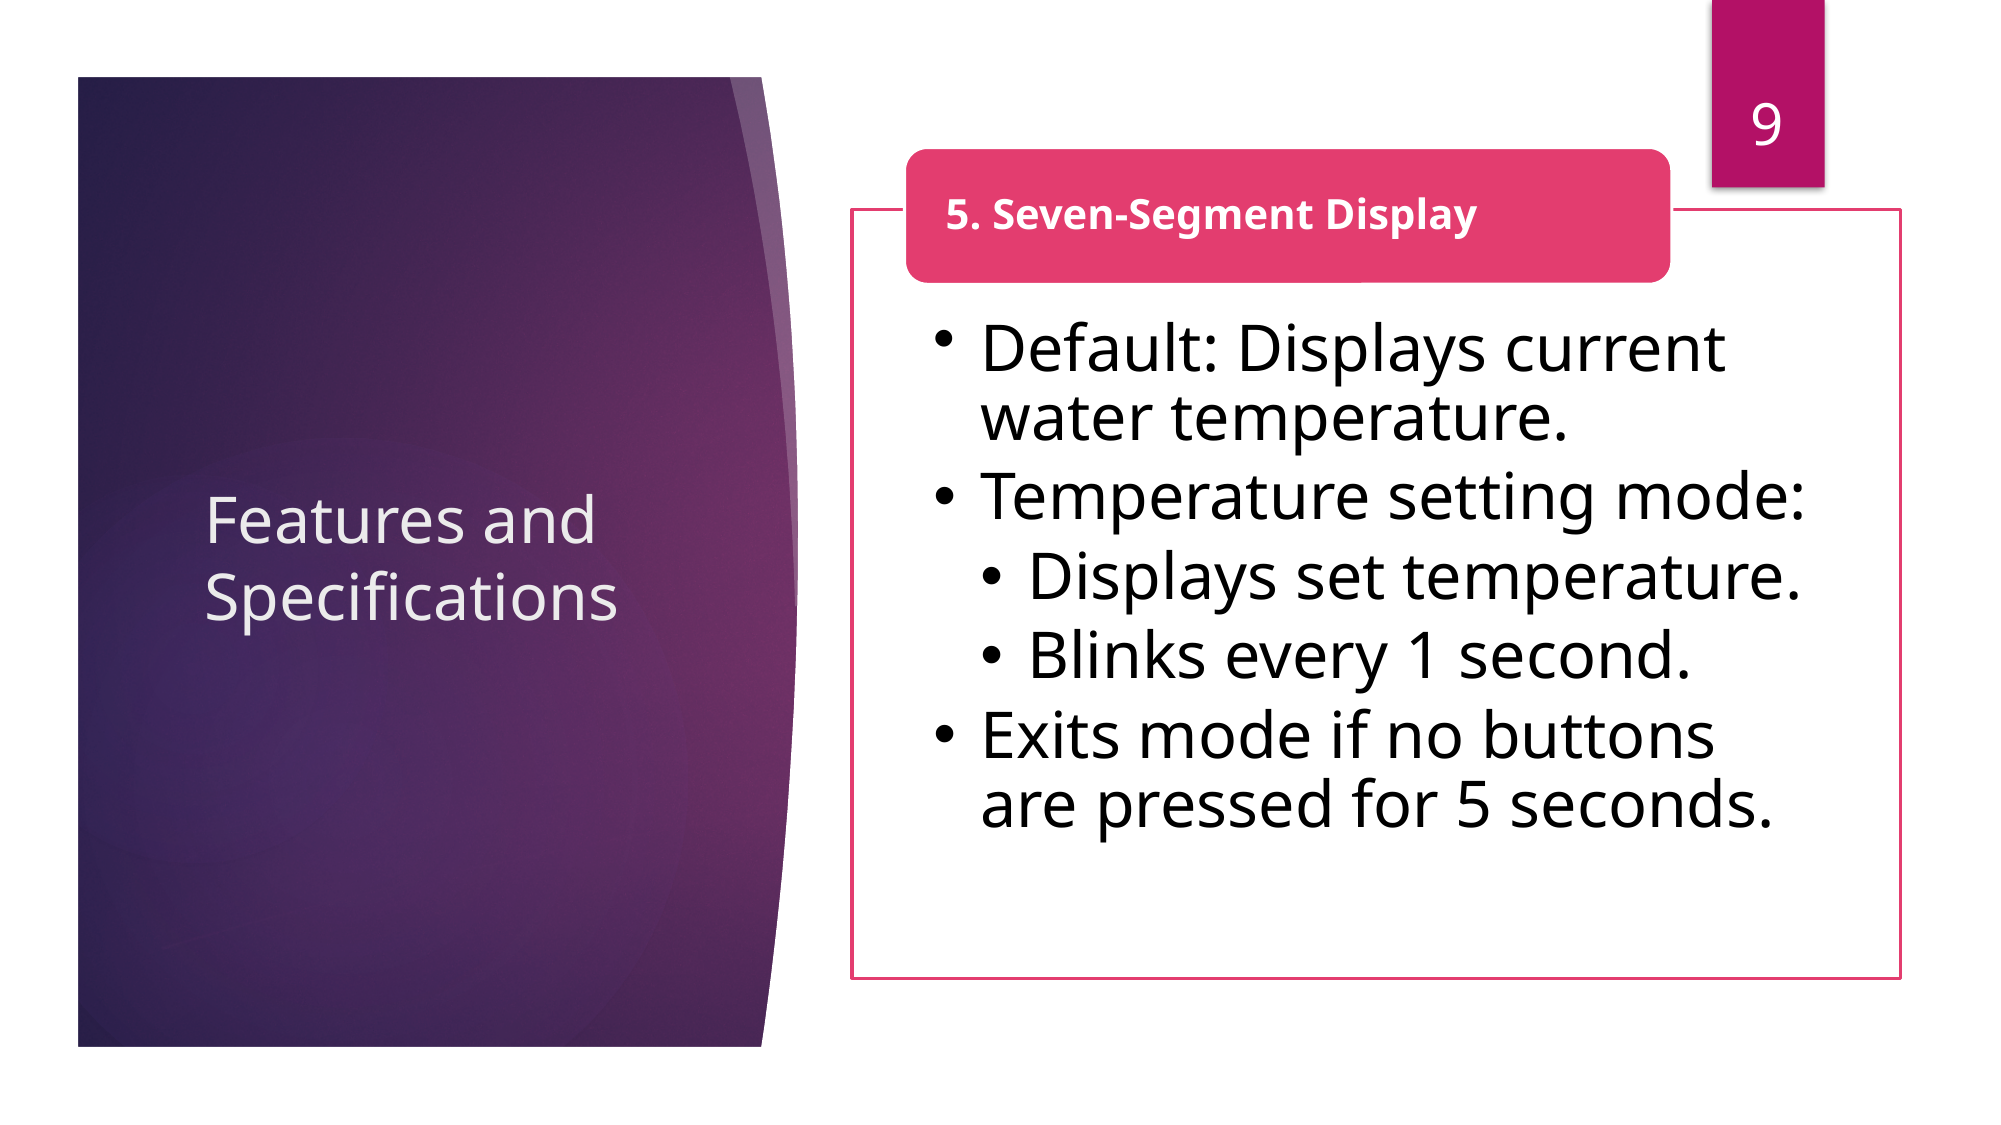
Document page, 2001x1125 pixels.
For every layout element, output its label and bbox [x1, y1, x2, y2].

list [851, 132, 1901, 994]
text_box [0, 0, 2000, 1125]
